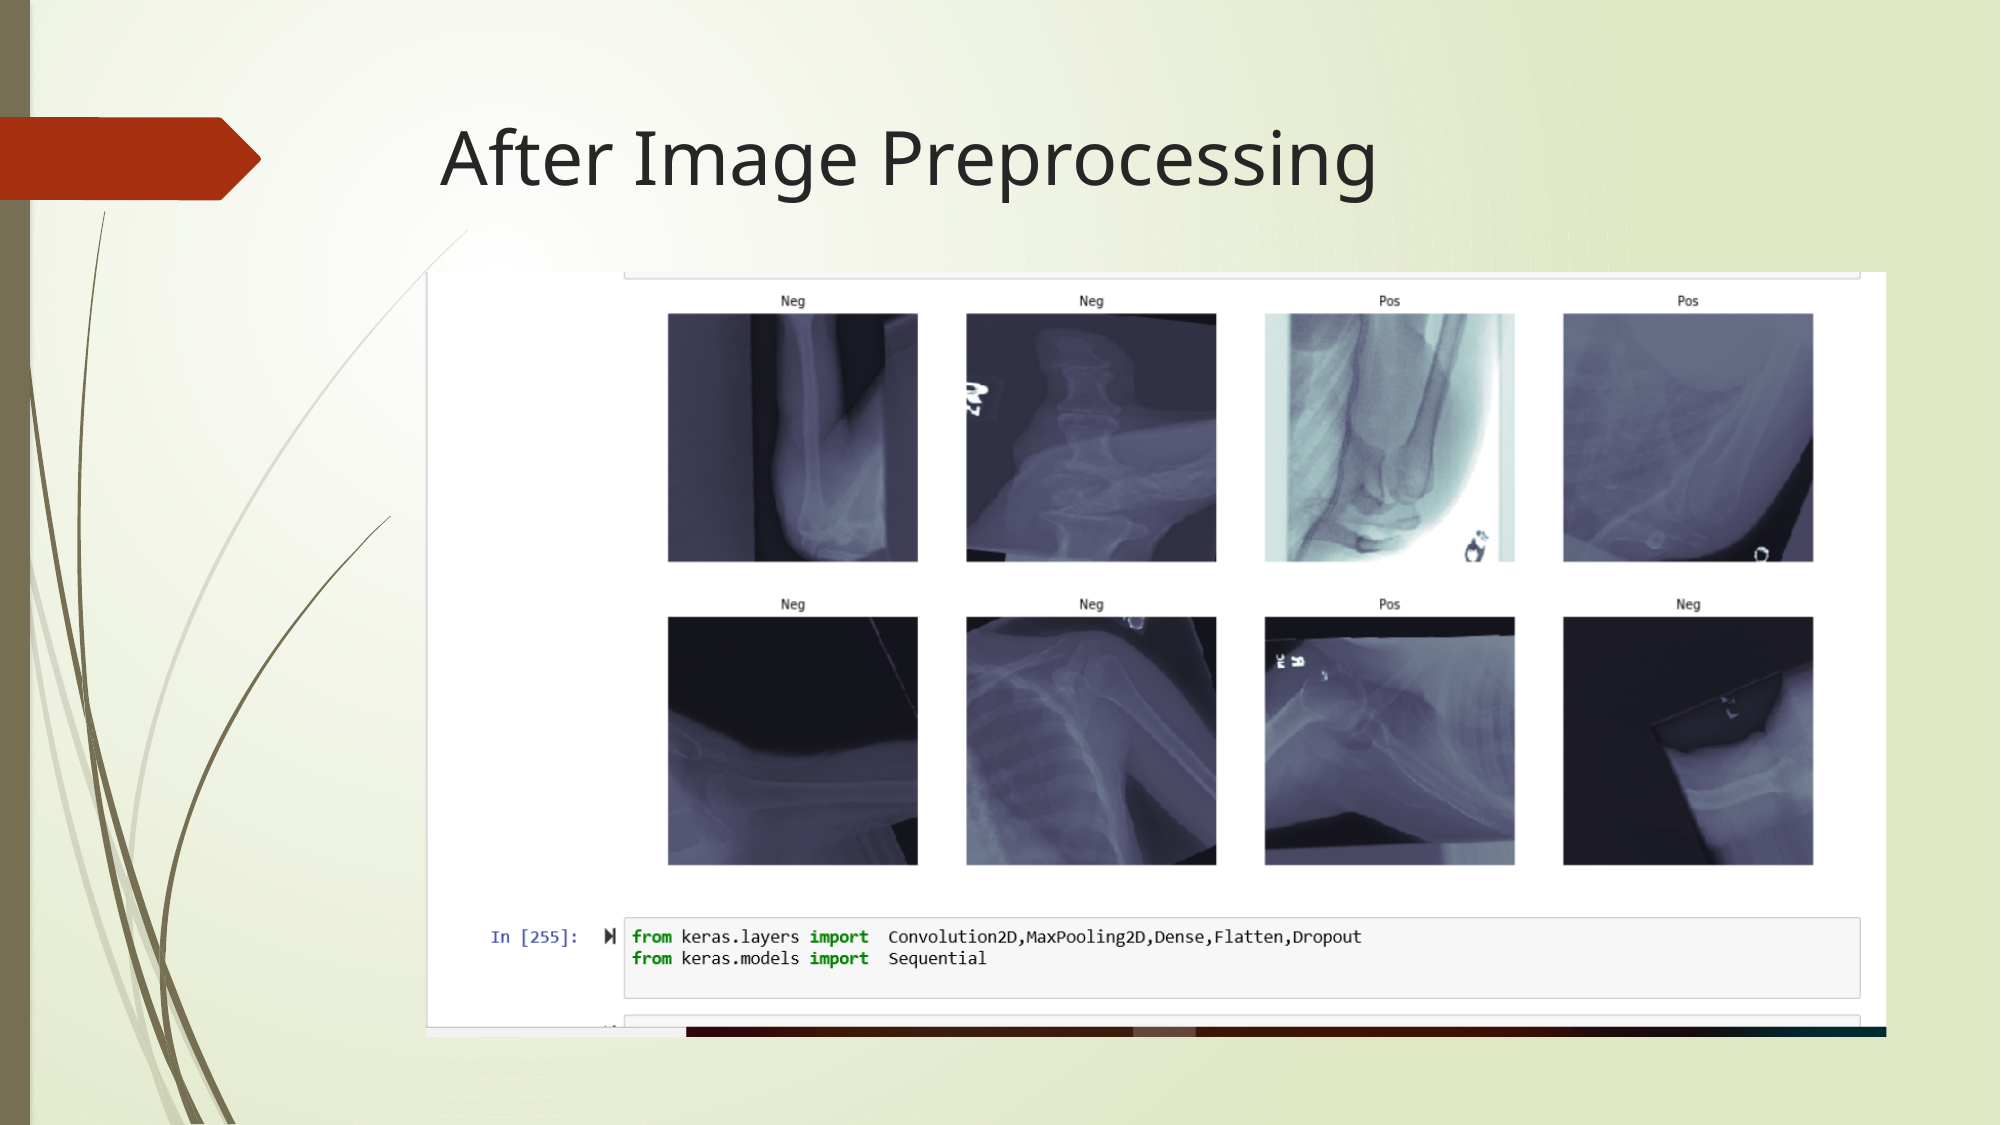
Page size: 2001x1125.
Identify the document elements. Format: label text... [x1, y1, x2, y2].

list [425, 272, 1887, 1037]
title After Image Preprocessing [425, 102, 1888, 273]
